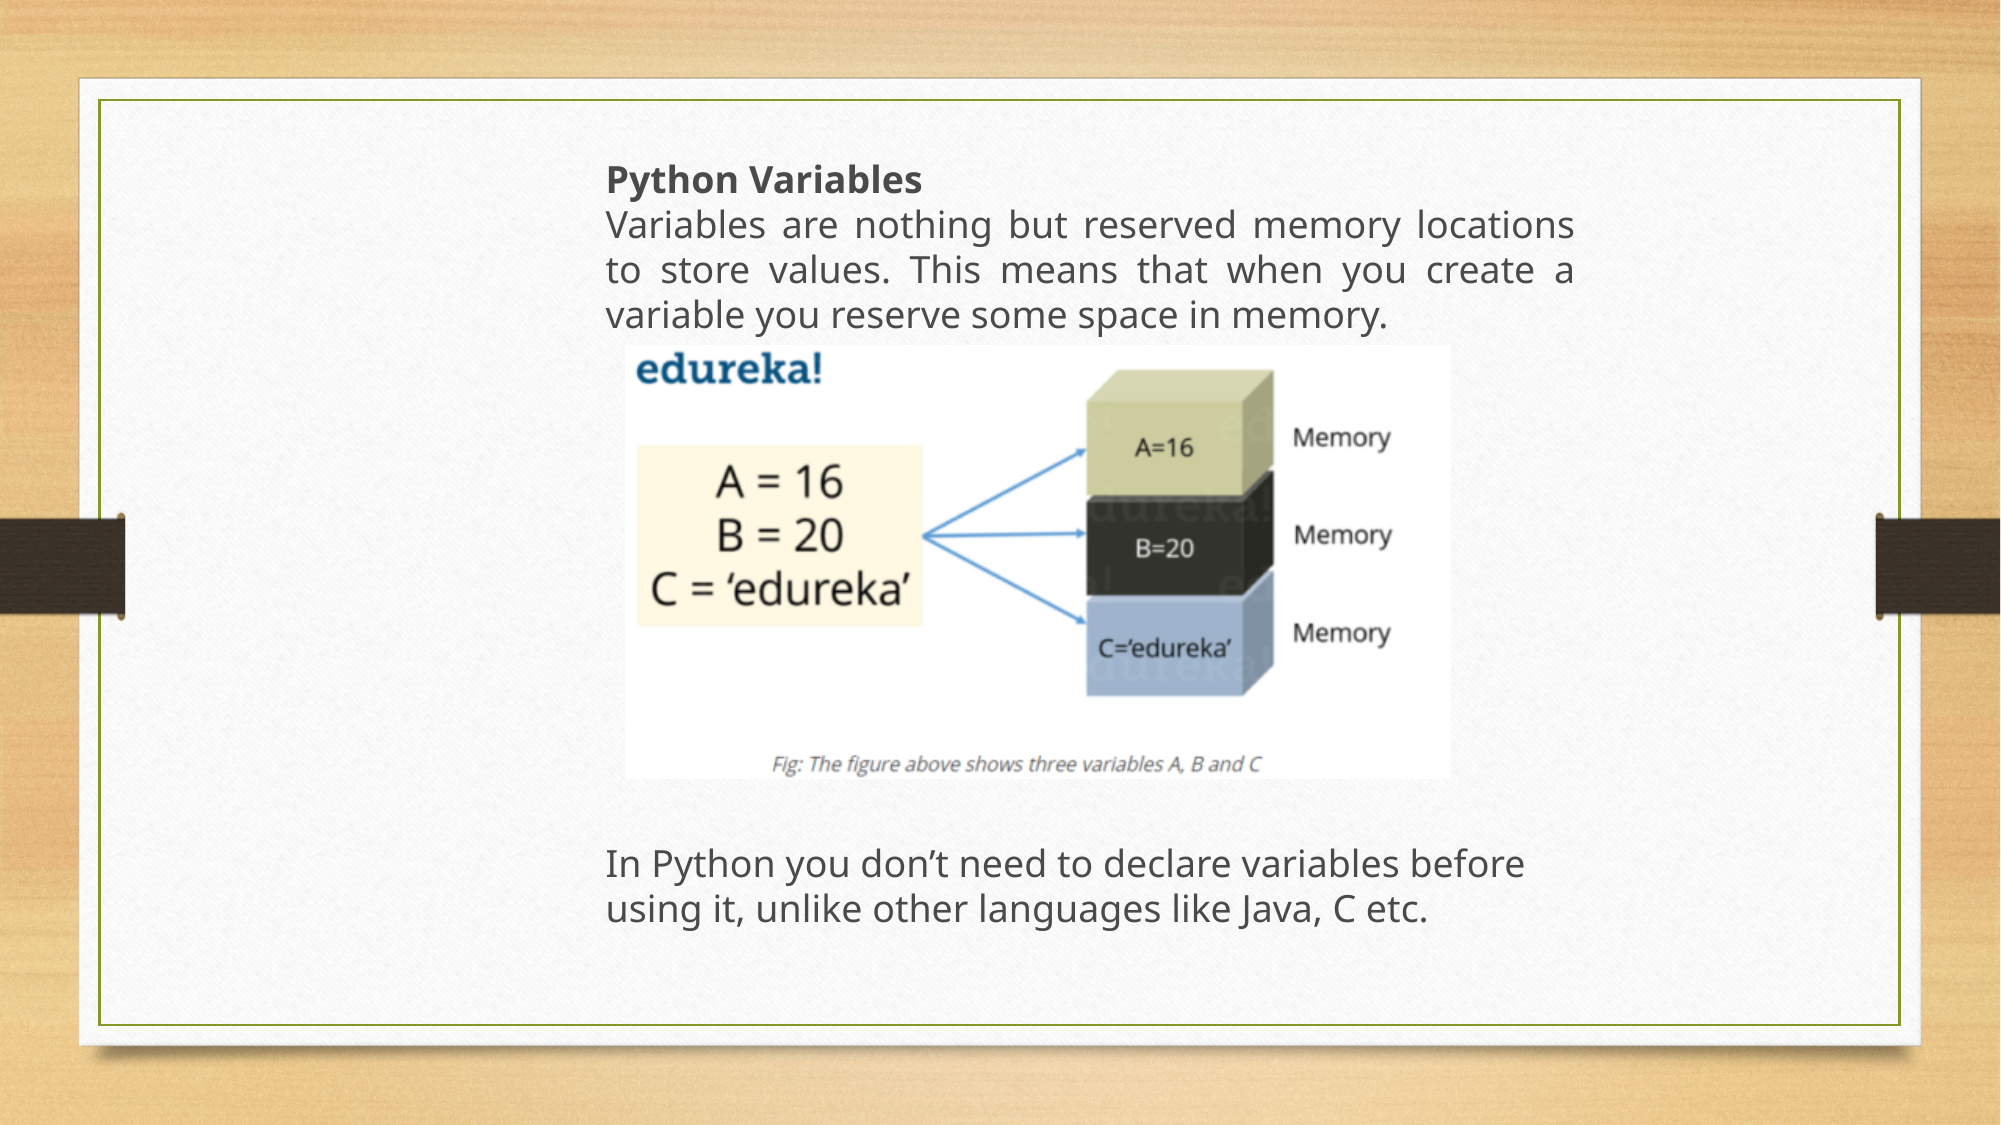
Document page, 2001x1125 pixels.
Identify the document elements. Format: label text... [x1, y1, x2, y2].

picture [0, 0, 2001, 1125]
text_box Python Variables Variables are nothing but reserved memory locations to store values. This means that when you create a variable you reserve some space in memory. [590, 148, 1591, 344]
text_box In Python you don’t need to declare variables before using it, unlike other languages like Java, C etc. [590, 832, 1591, 937]
